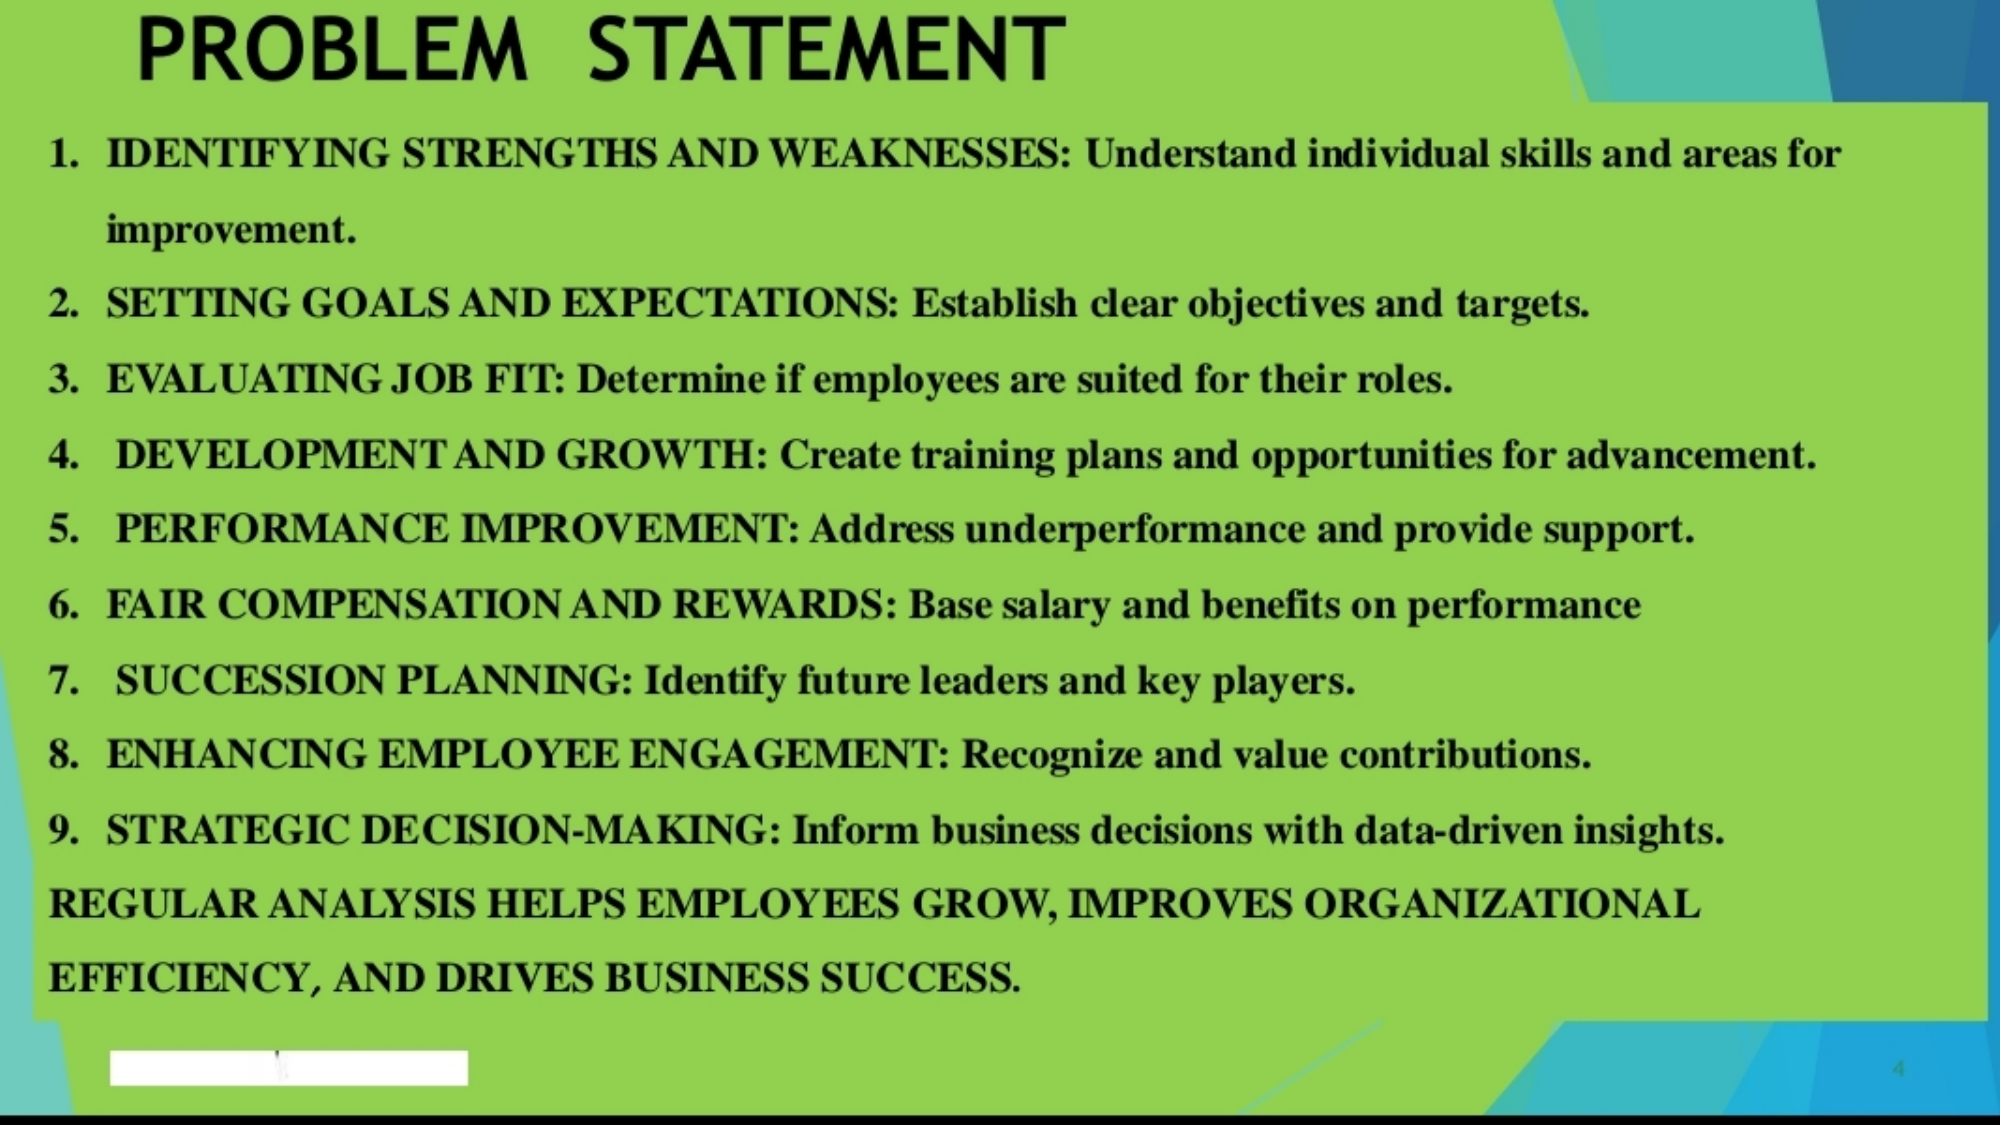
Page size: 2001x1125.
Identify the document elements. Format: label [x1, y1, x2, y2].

list [0, 0, 2000, 1125]
